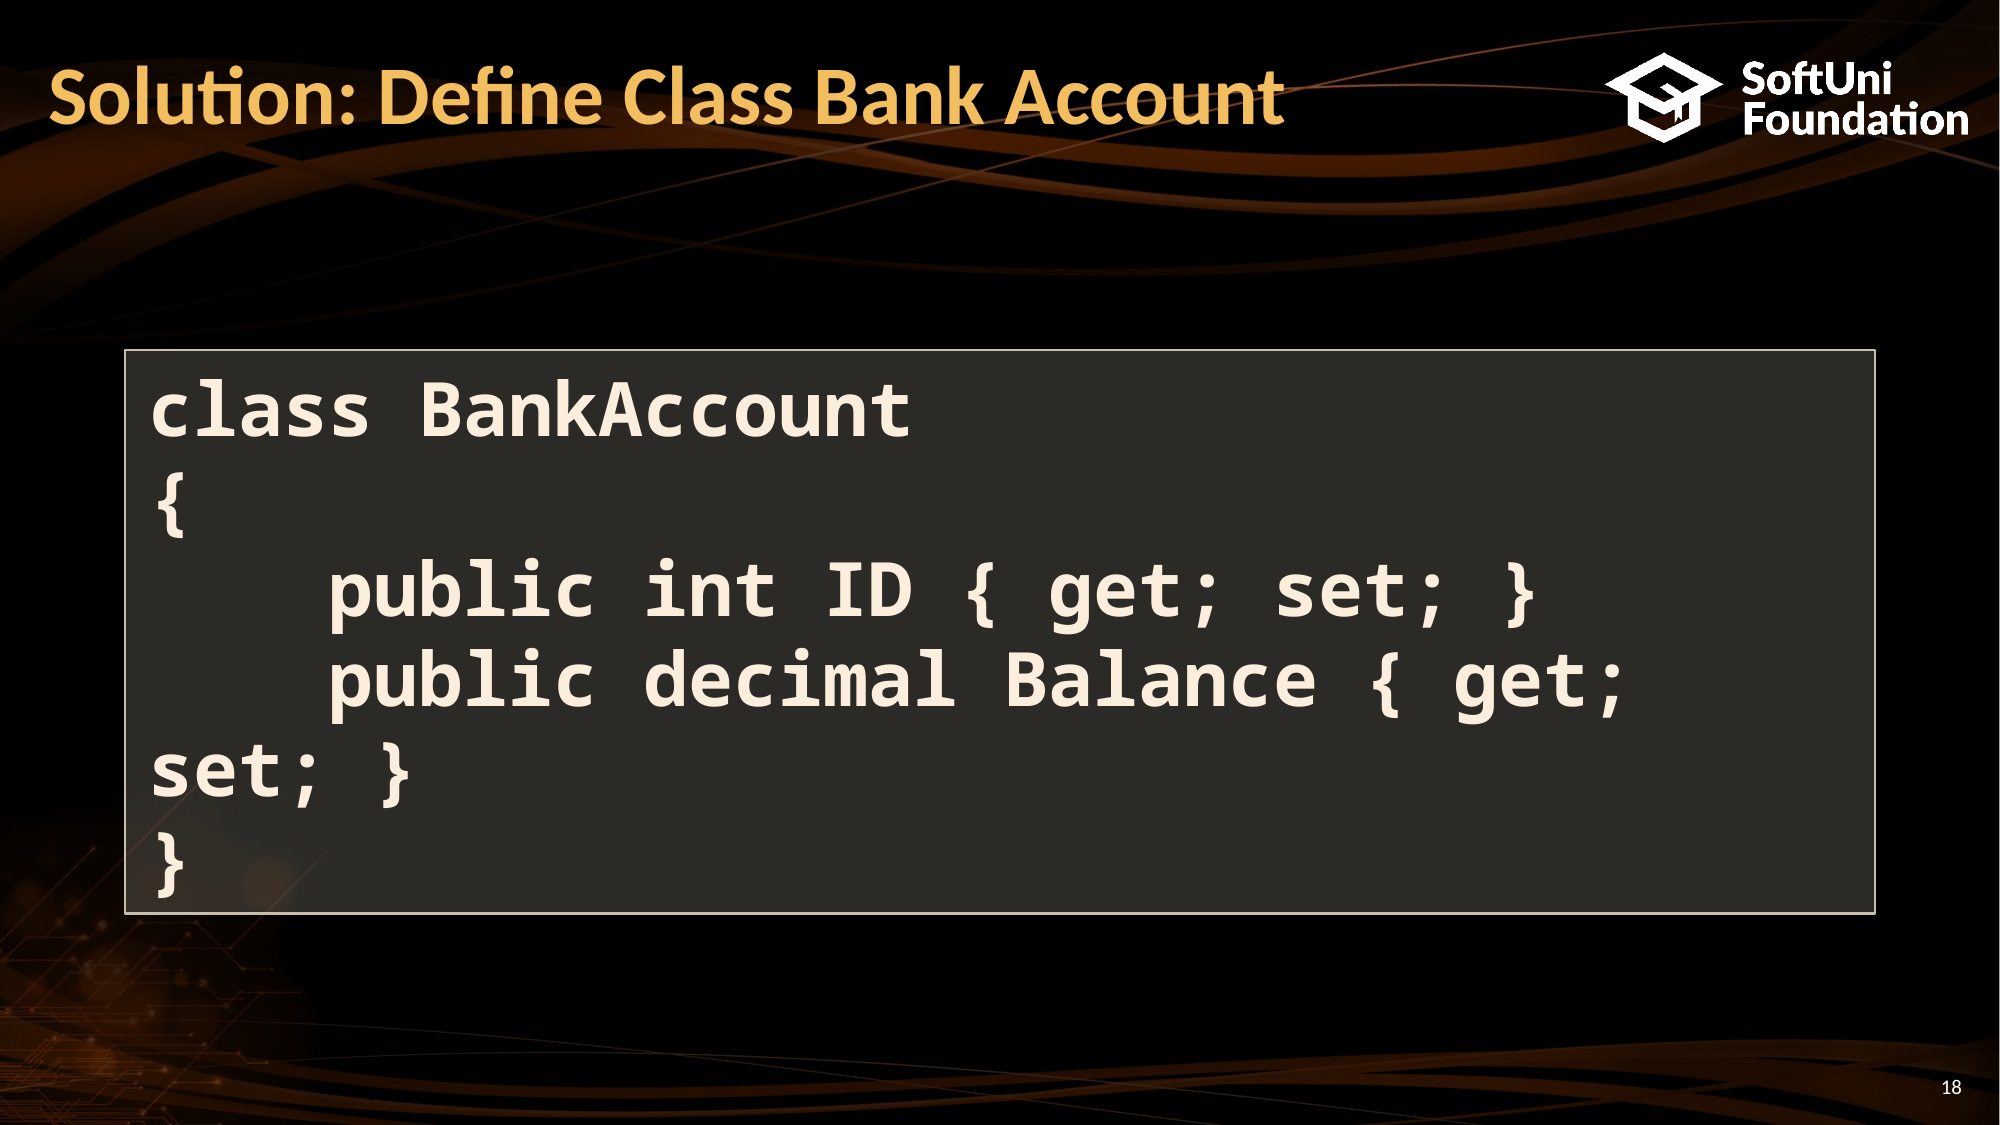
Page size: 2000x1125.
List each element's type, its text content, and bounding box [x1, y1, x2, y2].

picture [0, 0, 2000, 1125]
title Solution: Define Class Bank Account [30, 6, 1602, 189]
slide_number 18 [1897, 1070, 1968, 1103]
text_box class BankAccount { public int ID { get; set; } public decimal Balance { get; set; } } [124, 349, 1875, 914]
